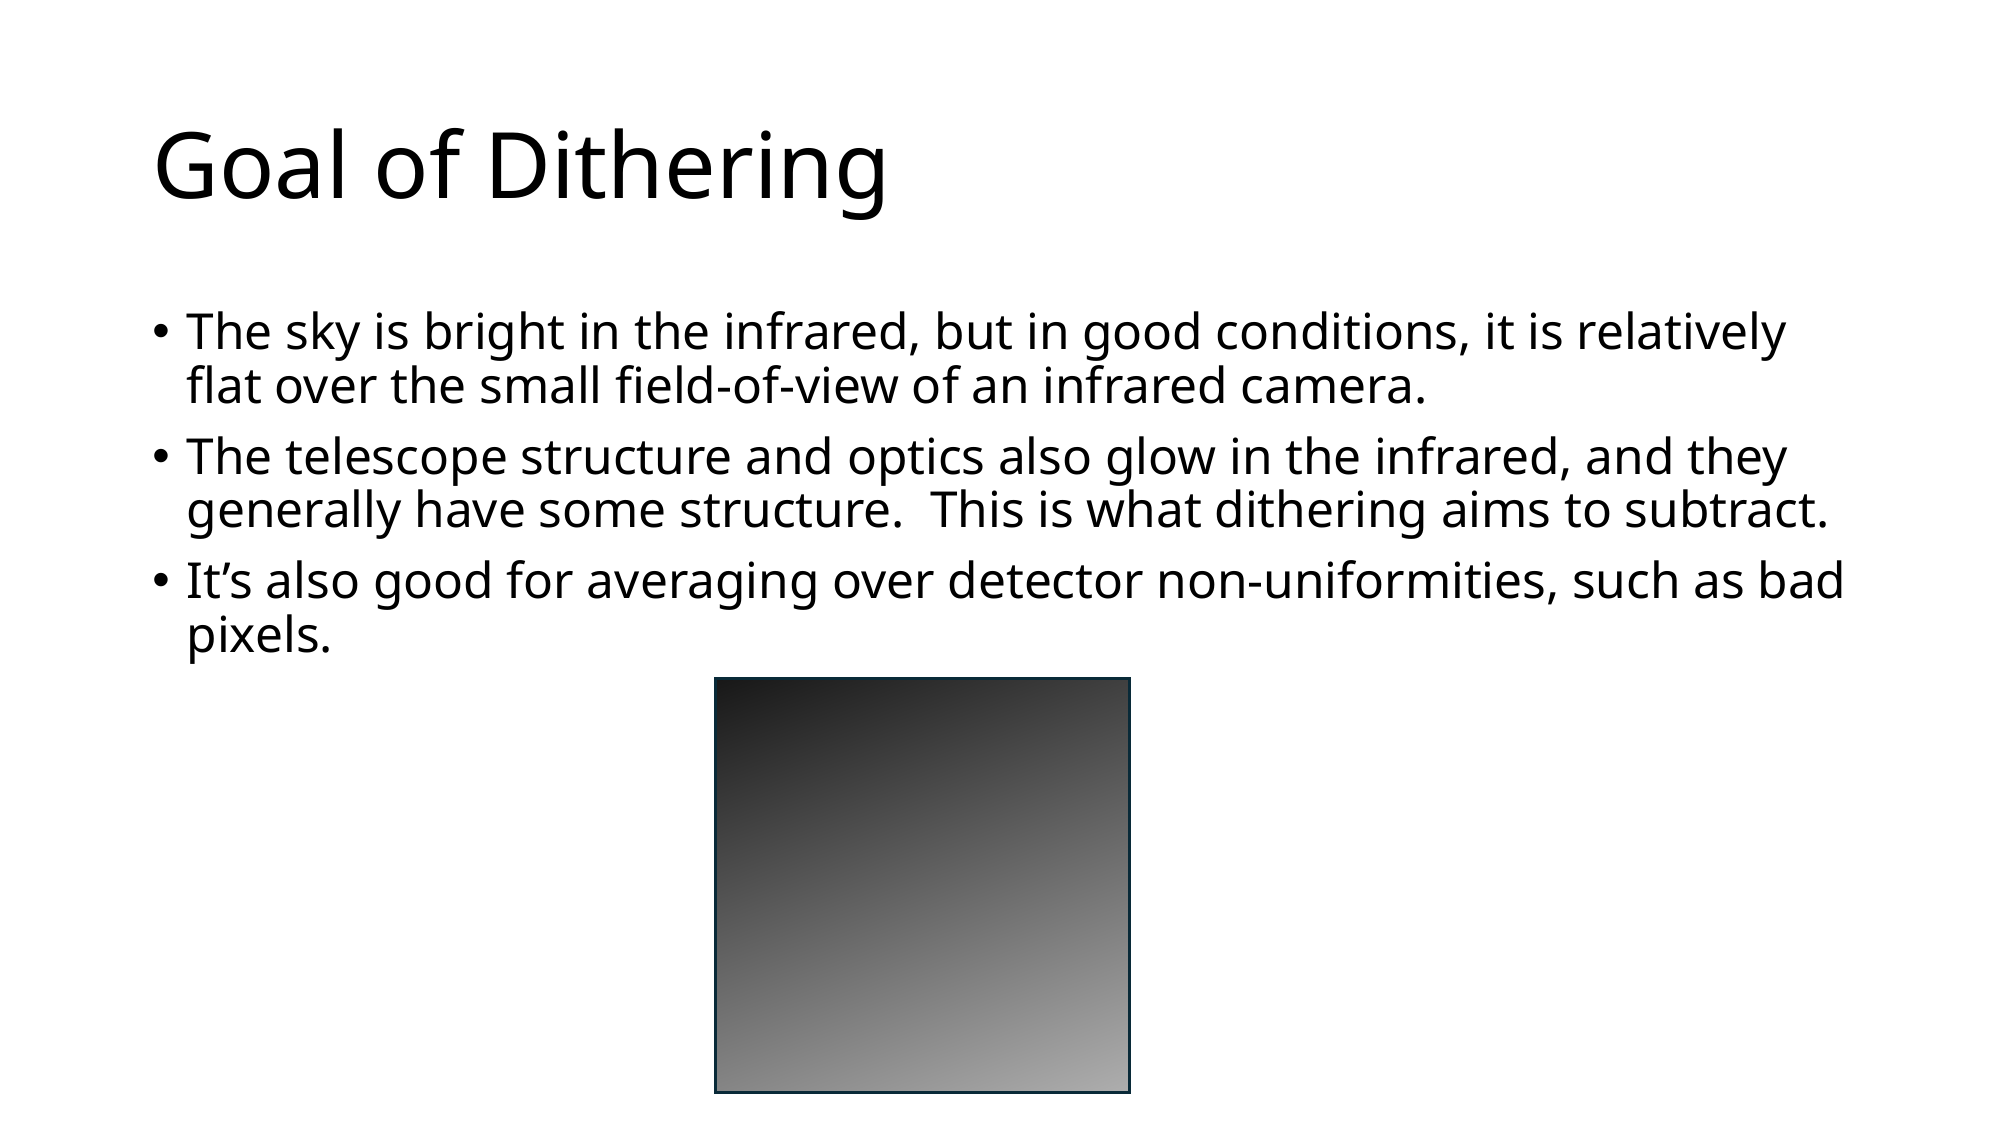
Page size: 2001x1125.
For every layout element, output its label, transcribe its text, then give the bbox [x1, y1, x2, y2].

title Goal of Dithering [137, 59, 1863, 278]
text_box [714, 677, 1131, 1094]
list The sky is bright in the infrared, but in good conditions, it is relatively flat over the small field-of-view of an infrared camera. The telescope structure and optics also glow in the infrared, and they generally have some structure. This is what dithering aims to subtract. It’s also good for averaging over detector non-uniformities, such as bad pixels. [137, 299, 1863, 679]
